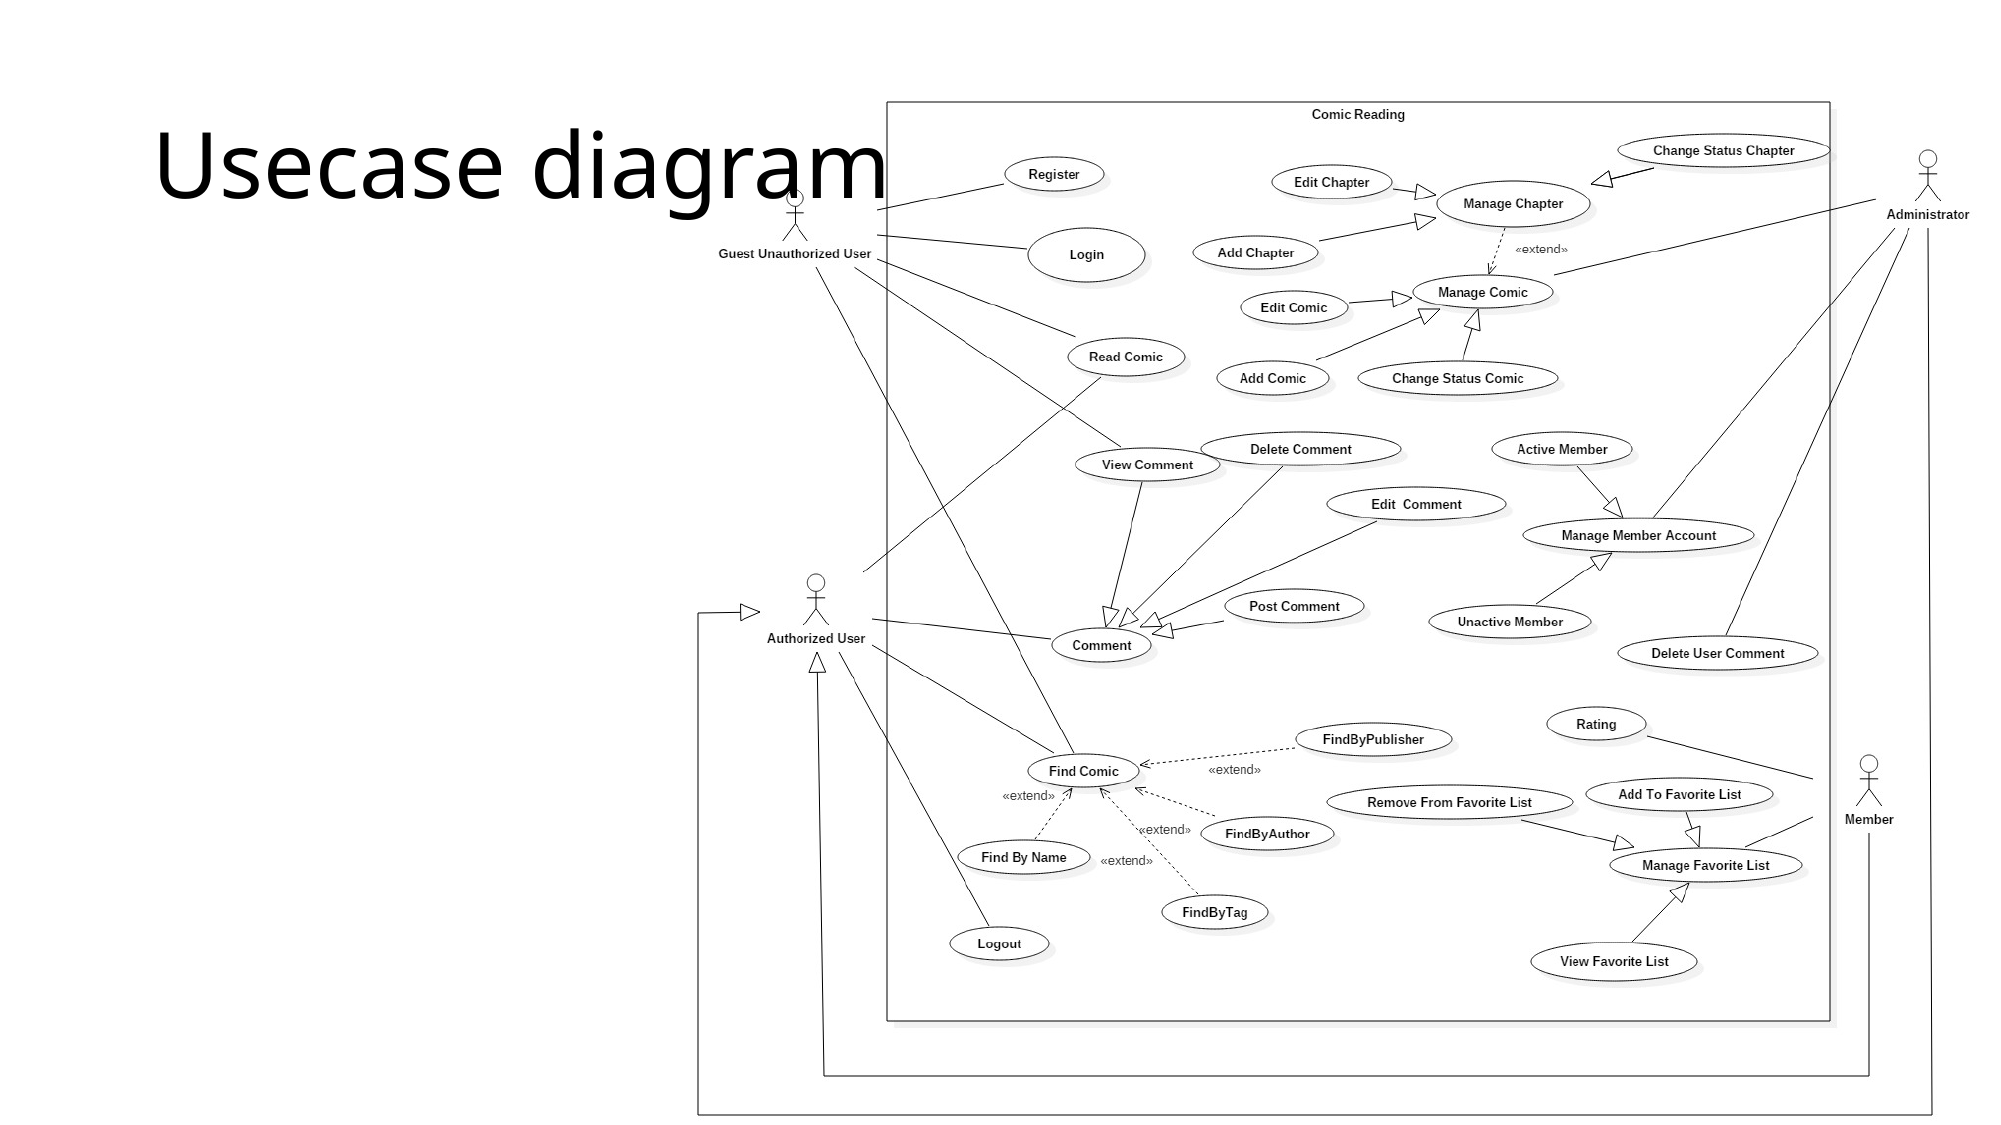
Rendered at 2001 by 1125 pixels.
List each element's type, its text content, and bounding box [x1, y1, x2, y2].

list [688, 92, 2000, 1125]
title Usecase diagram [137, 59, 1863, 278]
